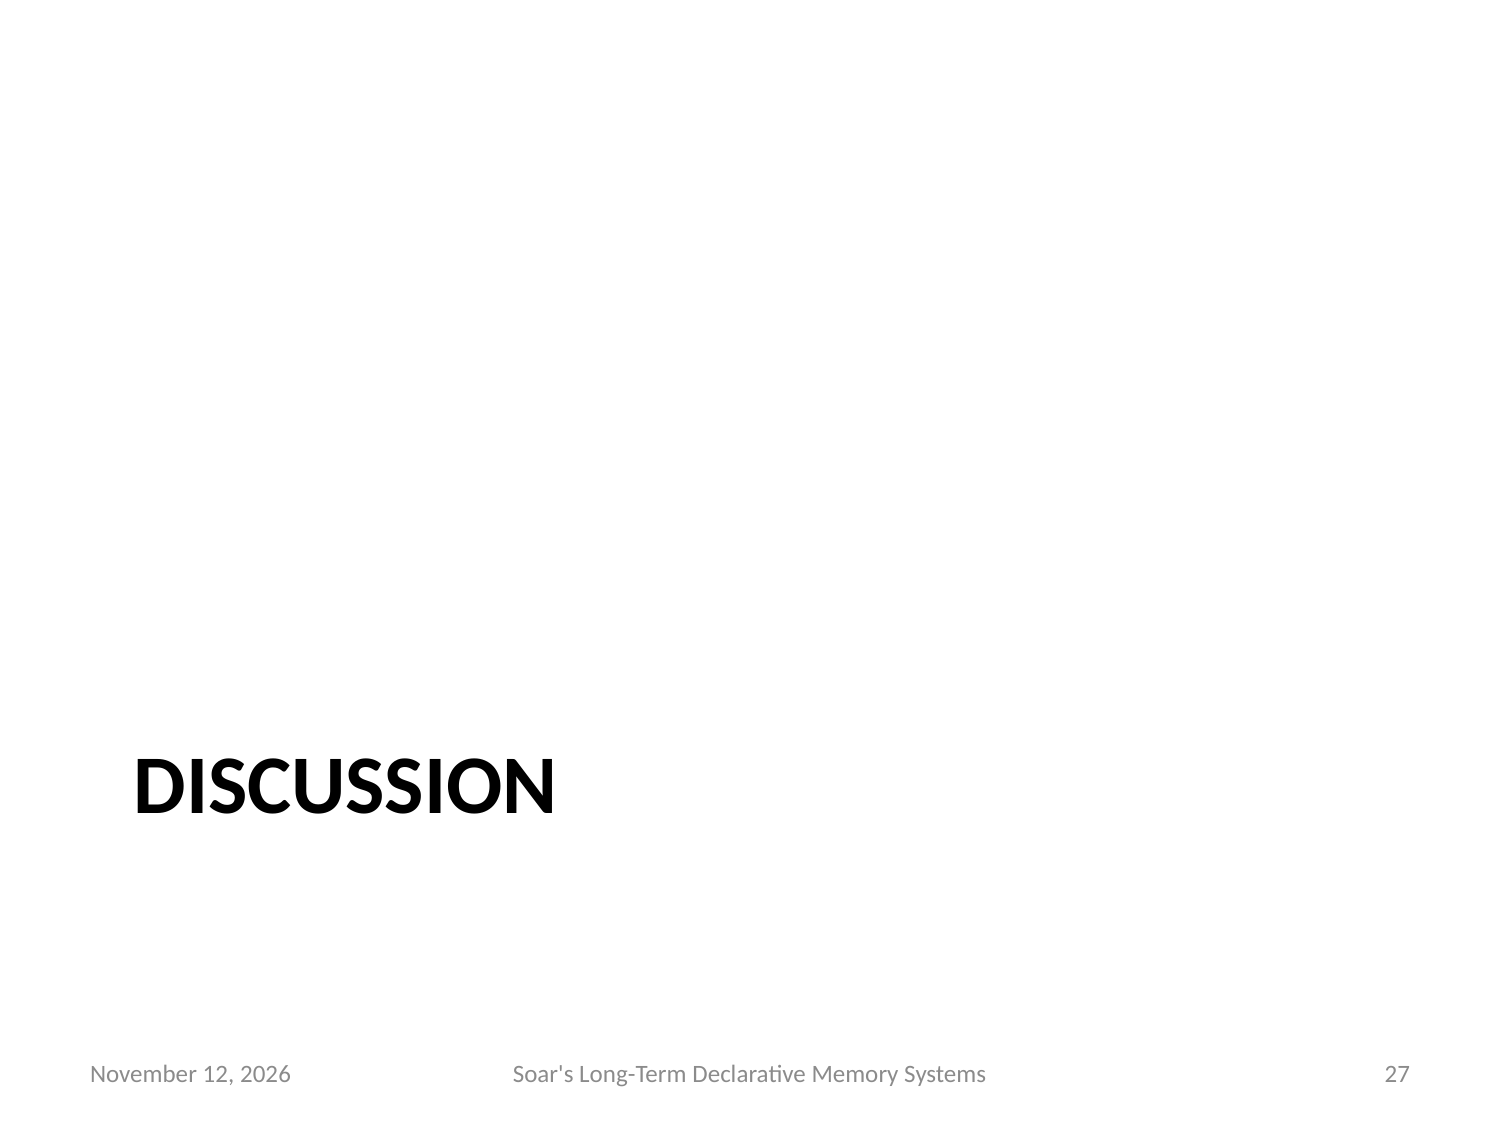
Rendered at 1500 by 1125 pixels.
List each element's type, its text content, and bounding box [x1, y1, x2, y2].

title Discussion [118, 722, 1394, 947]
footer Soar's Long-Term Declarative Memory Systems [425, 1042, 1074, 1103]
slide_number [75, 1042, 425, 1103]
slide_number 27 [1074, 1042, 1425, 1103]
